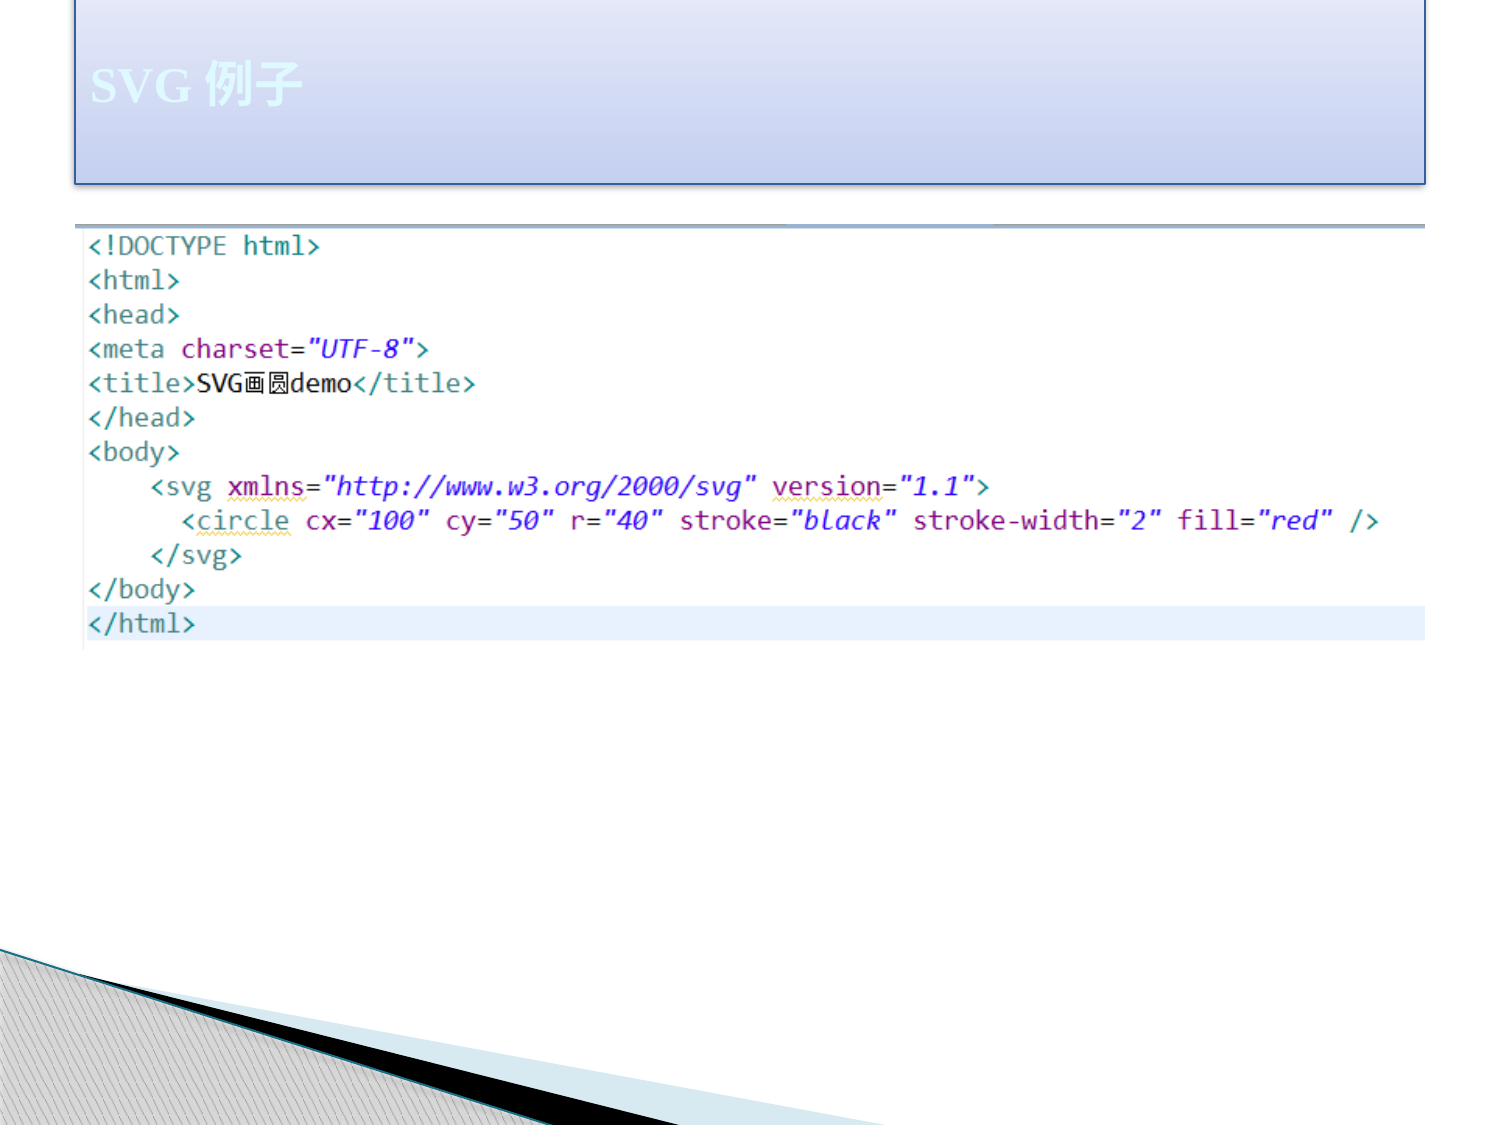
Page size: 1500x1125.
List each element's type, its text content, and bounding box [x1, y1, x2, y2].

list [74, 224, 1426, 651]
title SVG例子 [74, 0, 1426, 185]
